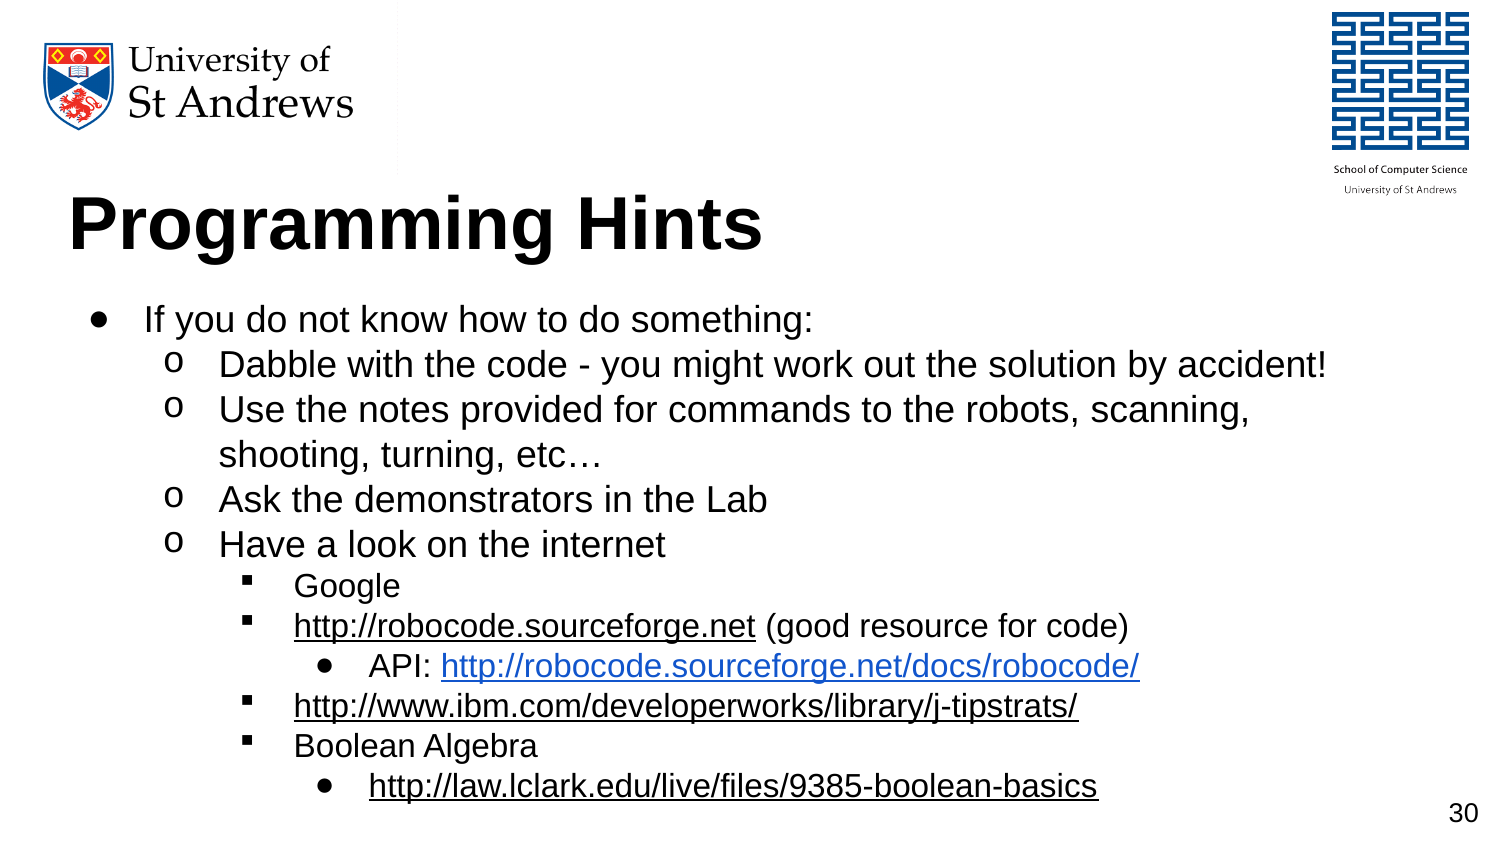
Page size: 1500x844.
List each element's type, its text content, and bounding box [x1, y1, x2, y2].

picture [1332, 12, 1469, 196]
list If you do not know how to do something: Dabble with the code - you might work out the solution by accident! Use the notes provided for commands to the robots, scanning, shooting, turning, etc… Ask the demonstrators in the Lab Have a look on the internet Google http://robocode.sourceforge.net (good resource for code) API: http://robocode.sourceforge.net/docs/robocode/ http://www.ibm.com/developerworks/library/j-tipstrats/ Boolean Algebra http://law.lclark.edu/live/files/9385-boolean-basics [53, 279, 1404, 844]
title Programming Hints [53, 138, 1404, 279]
picture [0, 0, 398, 175]
slide_number 30 [1403, 779, 1494, 844]
